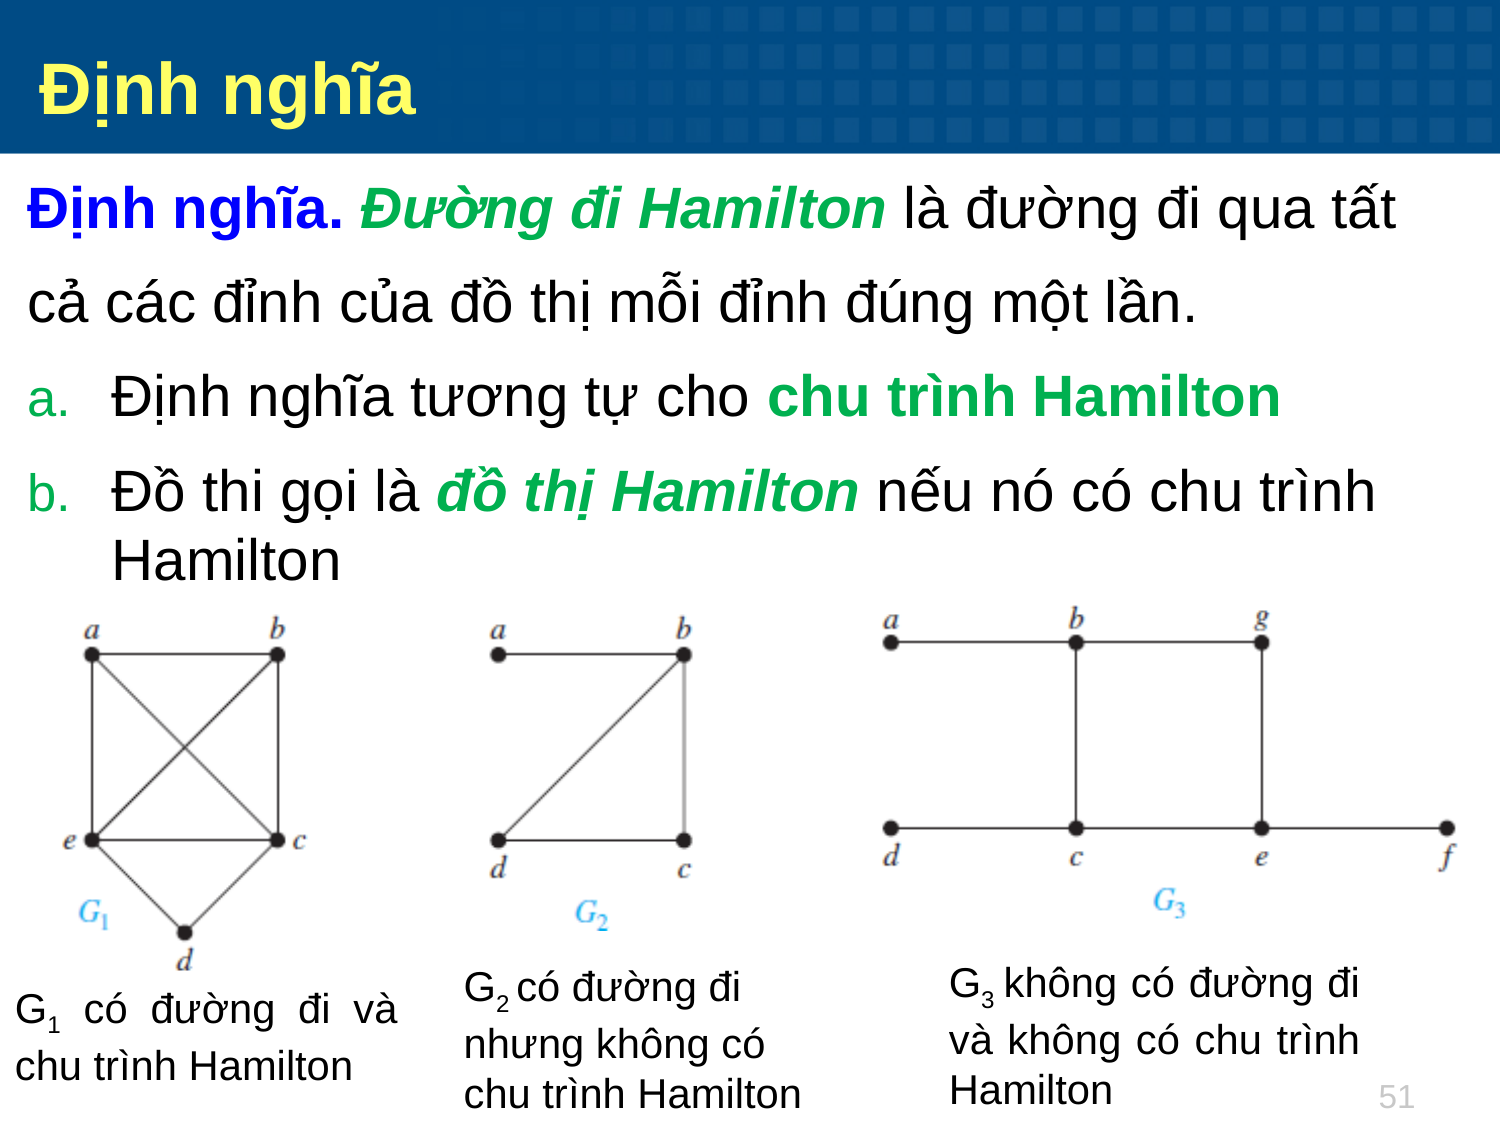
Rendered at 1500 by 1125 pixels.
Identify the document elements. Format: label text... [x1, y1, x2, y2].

text_box G1 có đường đi và chu trình Hamilton [0, 974, 413, 1096]
text_box Định nghĩa [24, 34, 1300, 137]
list Định nghĩa. Đường đi Hamilton là đường đi qua tất cả các đỉnh của đồ thị mỗi đỉnh đúng một lần. Định nghĩa tương tự cho chu trình Hamilton Đồ thi gọi là đồ thị Hamilton nếu nó có chu trình Hamilton [12, 162, 1425, 888]
text_box G2 có đường đi nhưng không có chu trình Hamilton [448, 952, 856, 1125]
text_box G3 không có đường đi và không có chu trình Hamilton [933, 948, 1375, 1121]
picture [0, 0, 1500, 1125]
